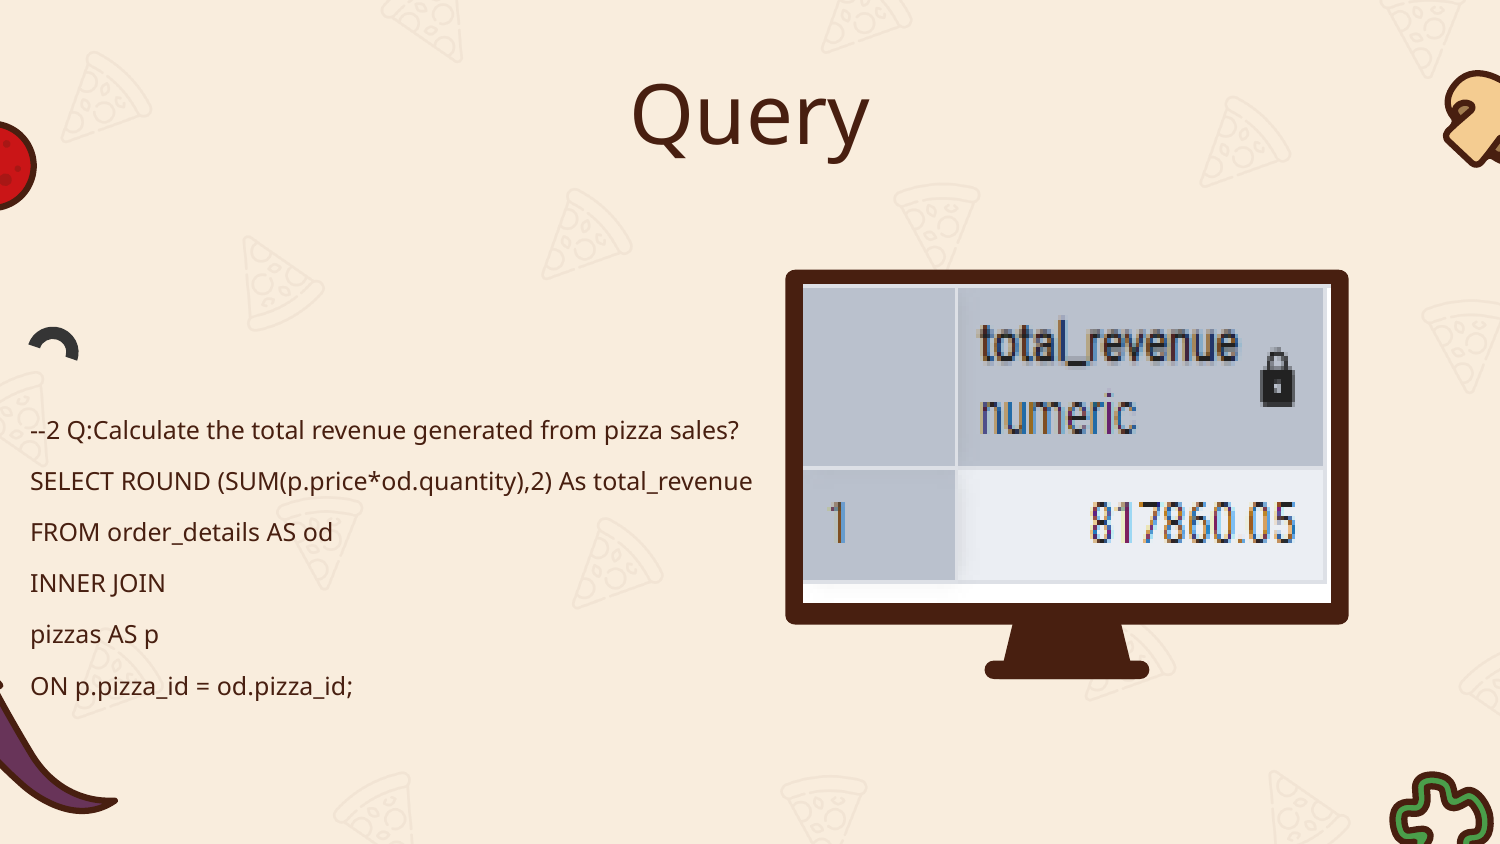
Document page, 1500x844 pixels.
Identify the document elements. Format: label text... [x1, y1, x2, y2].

picture [1408, 790, 1475, 844]
title Query [118, 64, 1382, 159]
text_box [785, 269, 1349, 680]
subtitle --2 Q:Calculate the total revenue generated from pizza sales? SELECT ROUND (SUM(p.price*od.quantity),2) As total_revenue FROM order_details AS od INNER JOIN pizzas AS p ON p.pizza_id = od.pizza_id; [9, 245, 771, 814]
picture [0, 0, 1500, 844]
